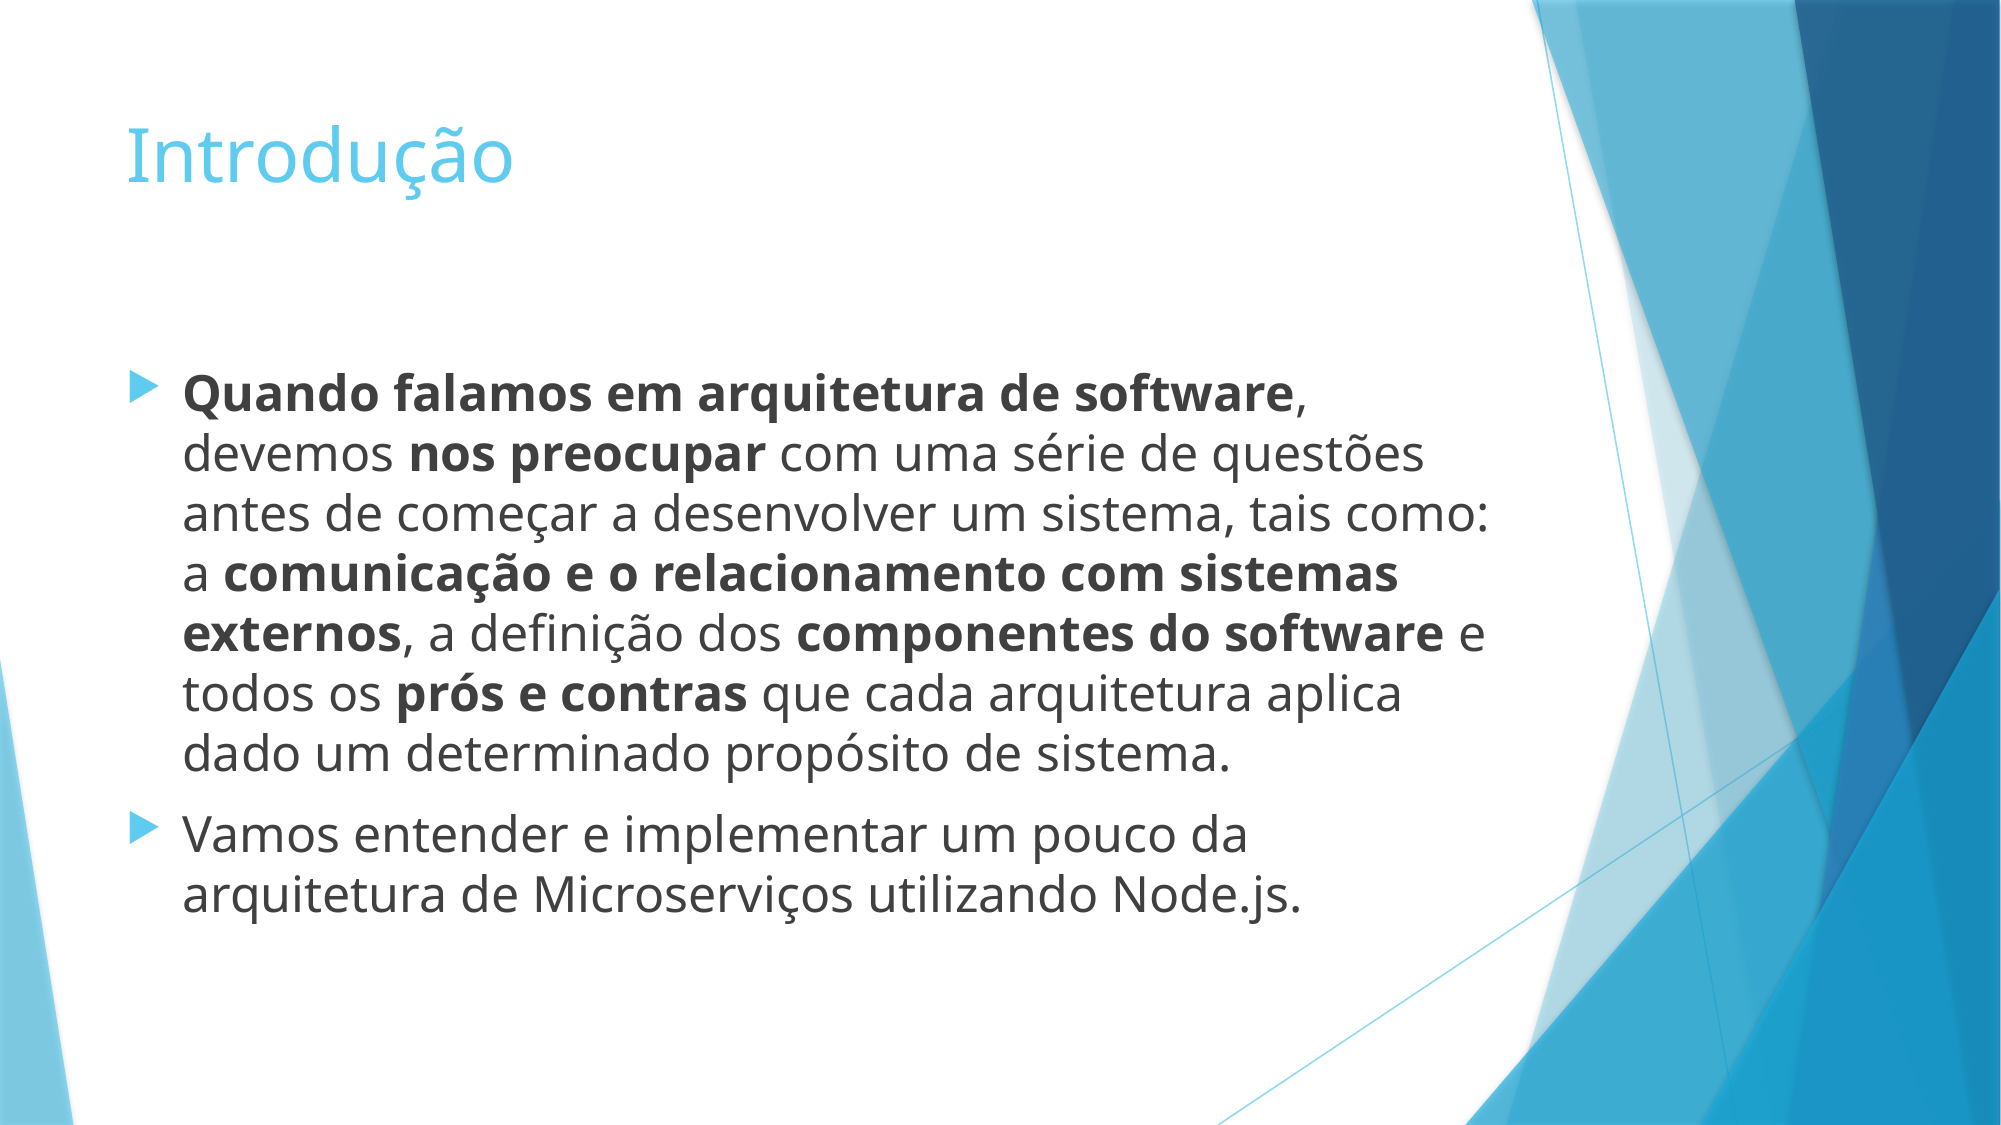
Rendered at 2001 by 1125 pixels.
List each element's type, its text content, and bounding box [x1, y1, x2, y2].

list Quando falamos em arquitetura de software, devemos nos preocupar com uma série de questões antes de começar a desenvolver um sistema, tais como: a comunicação e o relacionamento com sistemas externos, a definição dos componentes do software e todos os prós e contras que cada arquitetura aplica dado um determinado propósito de sistema. Vamos entender e implementar um pouco da arquitetura de Microserviços utilizando Node.js. [111, 354, 1522, 992]
title Introdução [111, 99, 1522, 317]
